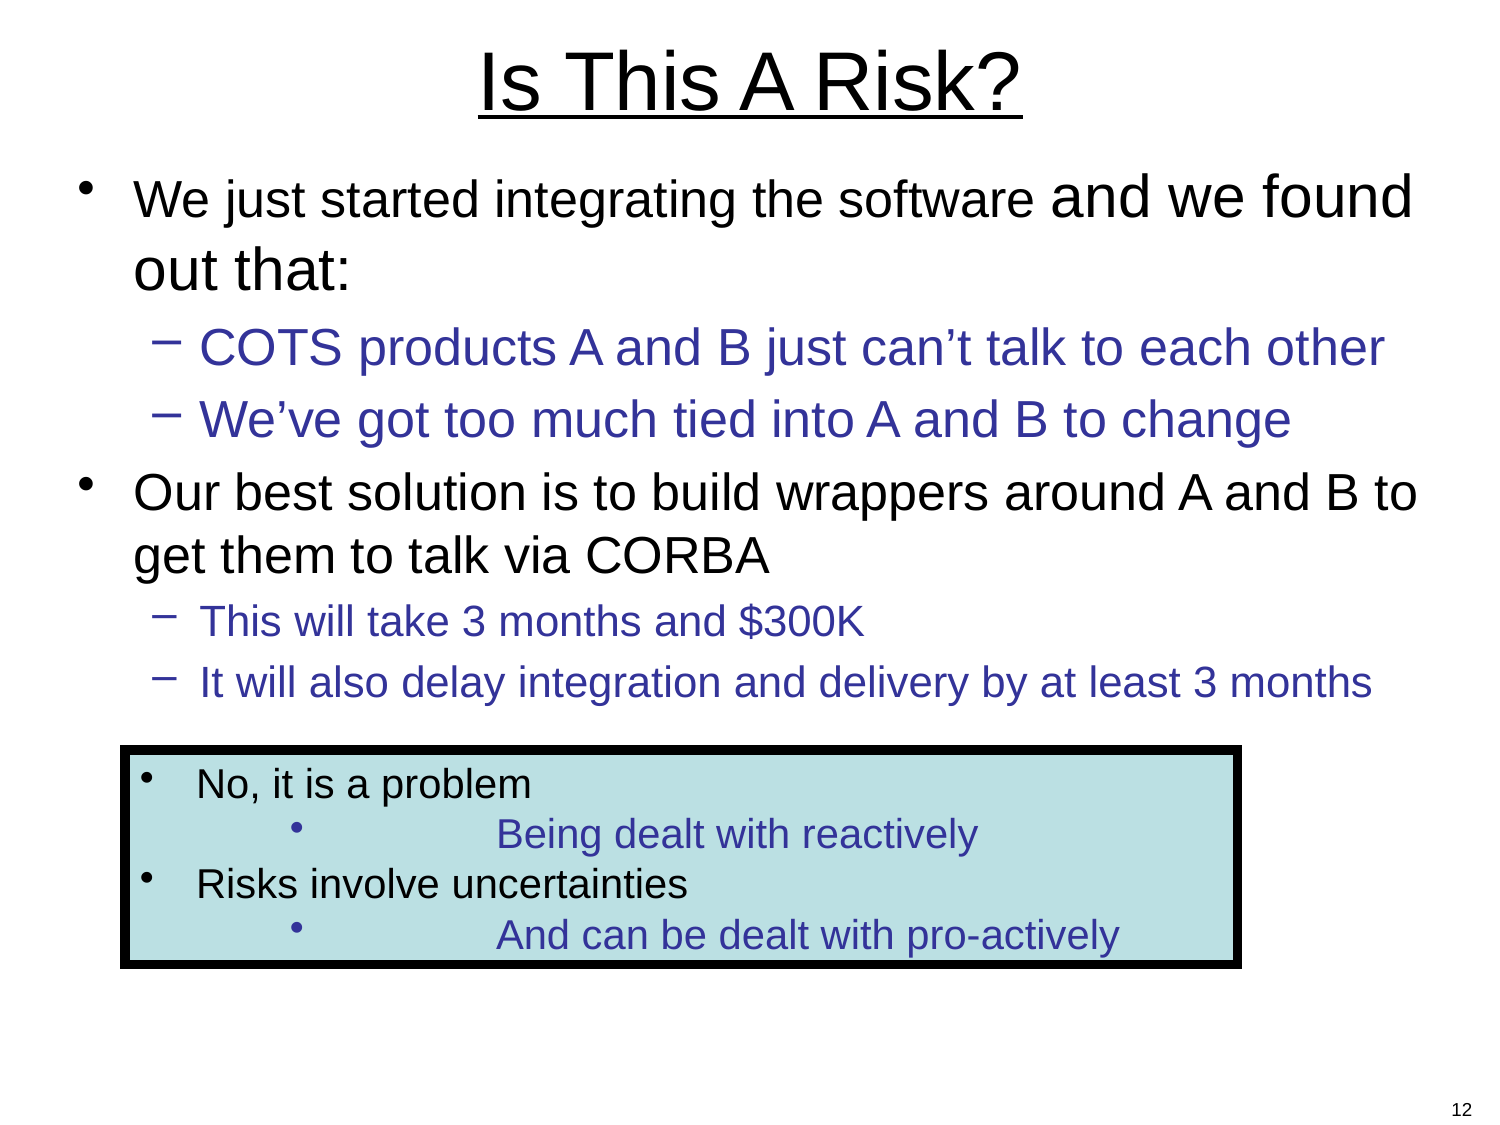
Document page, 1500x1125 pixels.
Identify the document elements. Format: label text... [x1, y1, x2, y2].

title Is This A Risk? [74, 13, 1426, 140]
slide_number 12 [1424, 1090, 1488, 1116]
text_box No, it is a problem Being dealt with reactively Risks involve uncertainties And can be dealt with pro-actively [124, 749, 1238, 965]
list We just started integrating the software and we found out that: COTS products A and B just can’t talk to each other We’ve got too much tied into A and B to change Our best solution is to build wrappers around A and B to get them to talk via CORBA This will take 3 months and $300K It will also delay integration and delivery by at least 3 months [62, 149, 1463, 1063]
